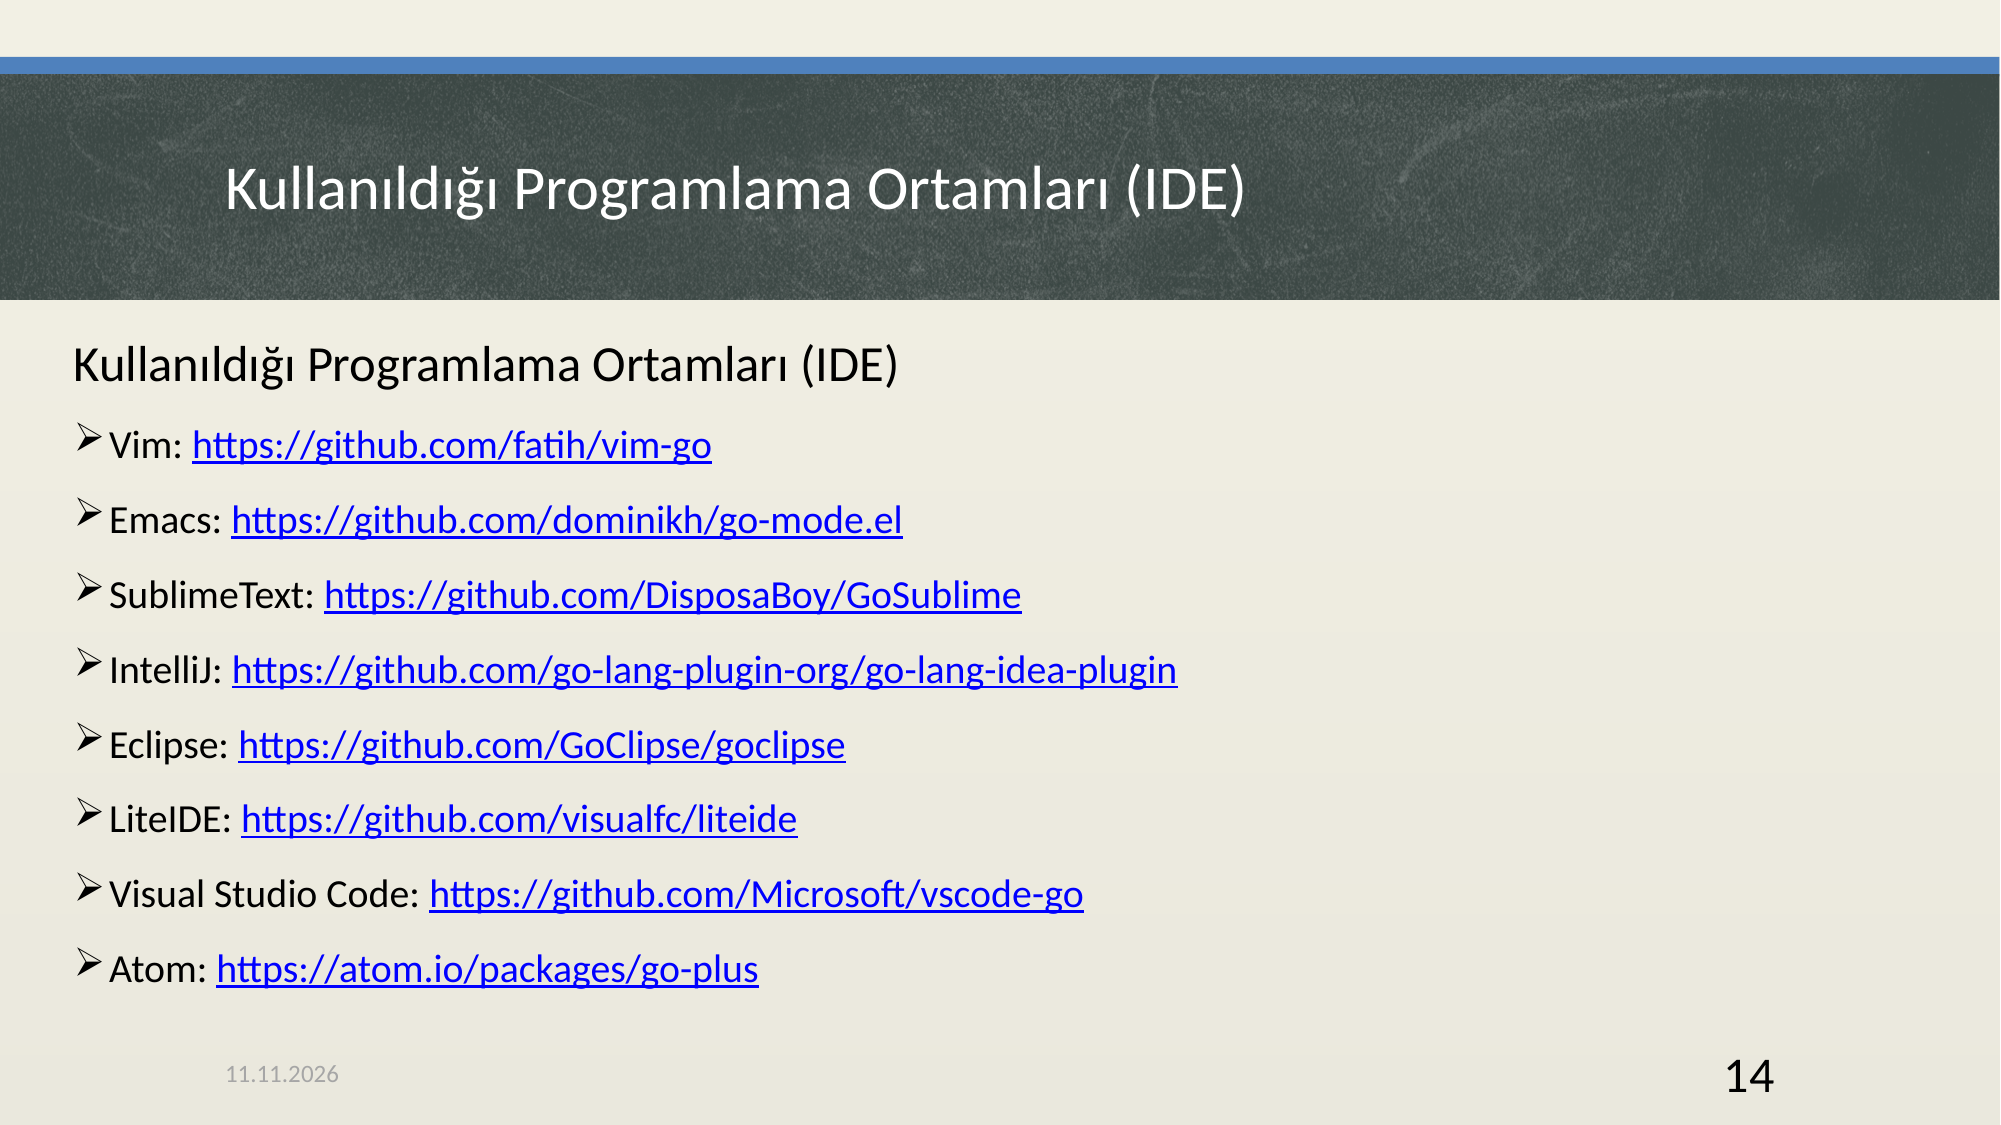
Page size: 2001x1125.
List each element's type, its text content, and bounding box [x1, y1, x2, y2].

slide_number 14 [1466, 1042, 1790, 1103]
picture [0, 74, 2000, 300]
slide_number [210, 1042, 534, 1103]
list Kullanıldığı Programlama Ortamları (IDE) Vim: https://github.com/fatih/vim-go Emacs: https://github.com/dominikh/go-mode.el SublimeText: https://github.com/DisposaBoy/GoSublime IntelliJ: https://github.com/go-lang-plugin-org/go-lang-idea-plugin Eclipse: https://github.com/GoClipse/goclipse LiteIDE: https://github.com/visualfc/liteide Visual Studio Code: https://github.com/Microsoft/vscode-go Atom: https://atom.io/packages/go-plus [58, 323, 2000, 1001]
title Kullanıldığı Programlama Ortamları (IDE) [210, 76, 1790, 300]
